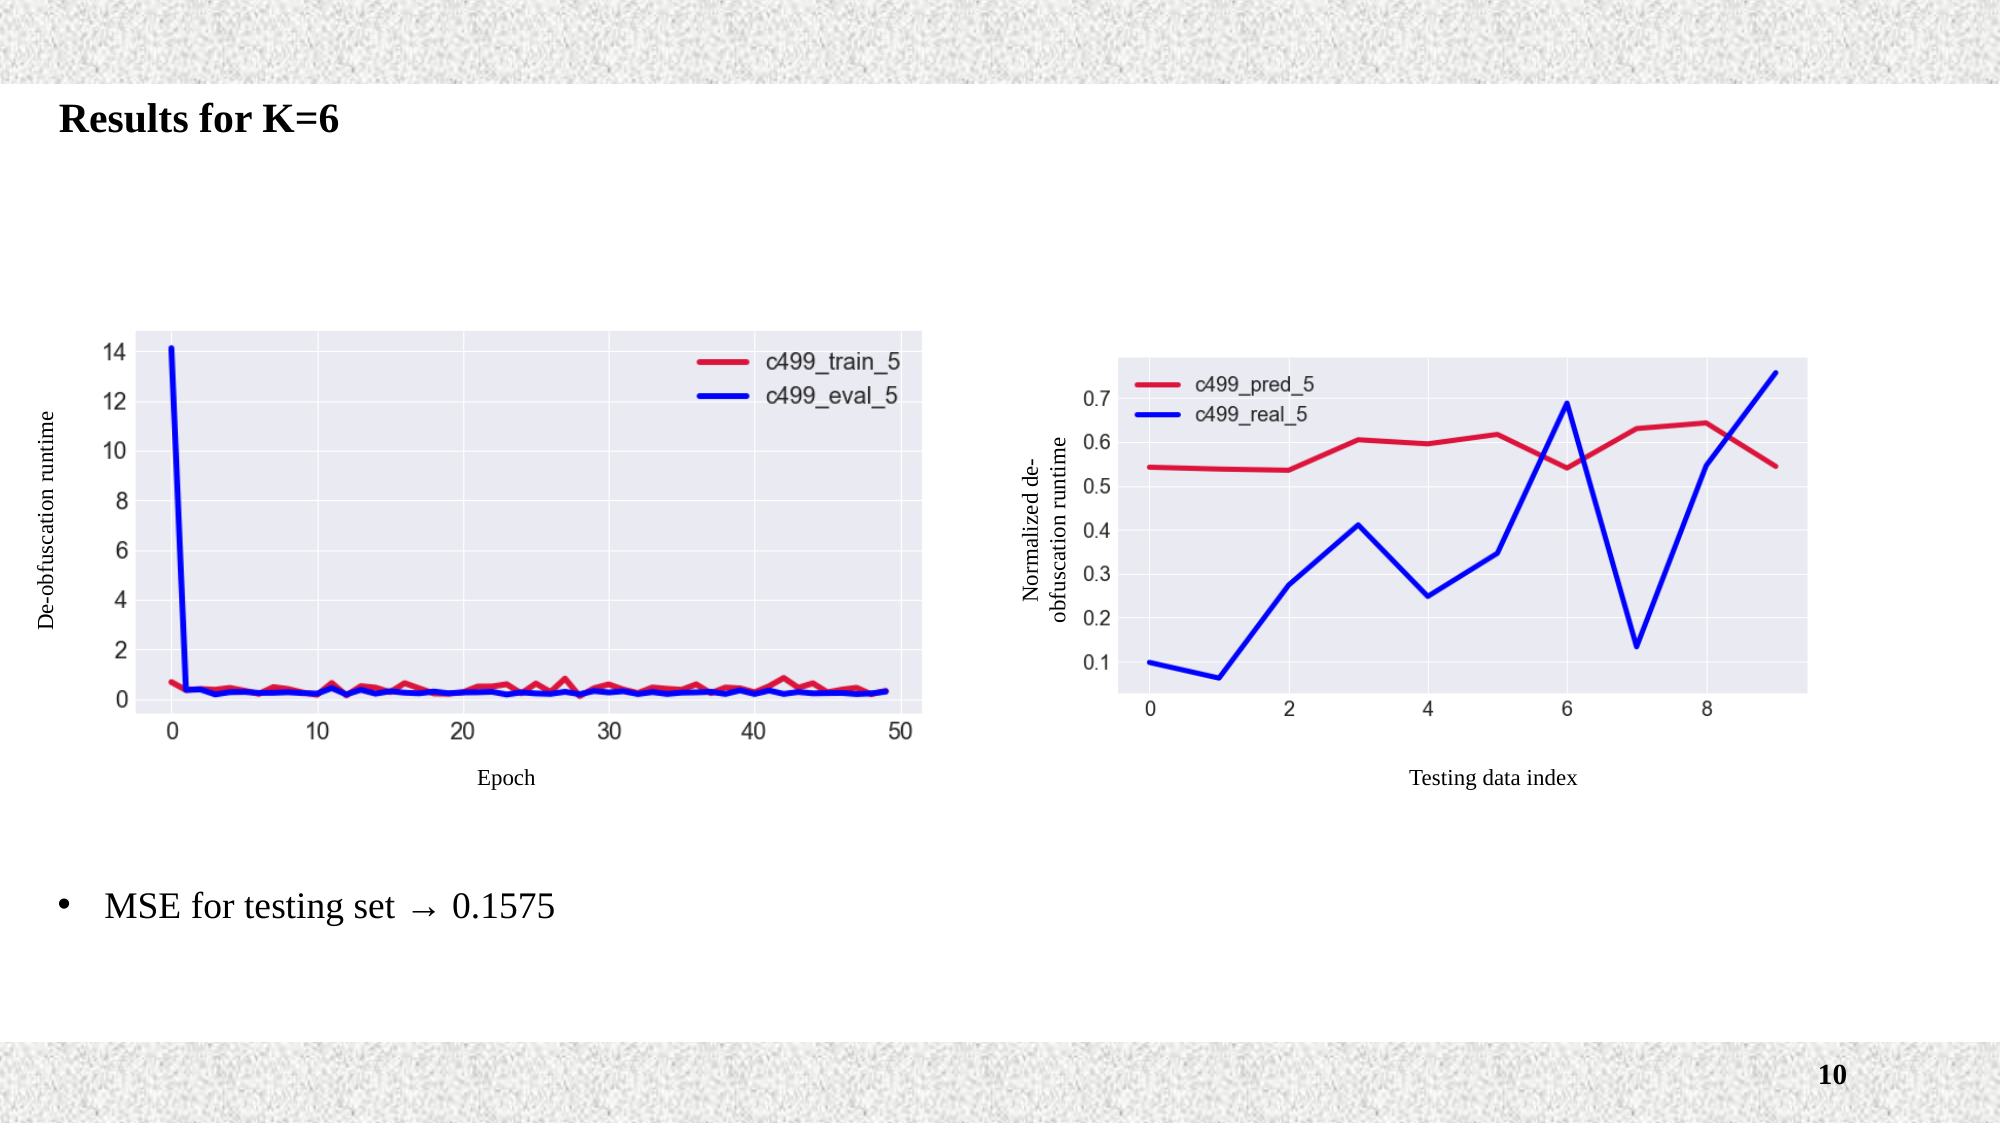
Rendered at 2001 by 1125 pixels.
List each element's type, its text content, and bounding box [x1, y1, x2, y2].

text_box [0, 1042, 2000, 1124]
text_box Epoch [367, 778, 646, 798]
text_box [0, 0, 2000, 84]
picture [9, 270, 1896, 778]
slide_number 10 [1412, 1042, 1863, 1103]
text_box Testing data index [1354, 755, 1633, 798]
text_box Results for K=6 [44, 83, 2000, 149]
text_box MSE for testing set → 0.1575 [42, 828, 1958, 934]
